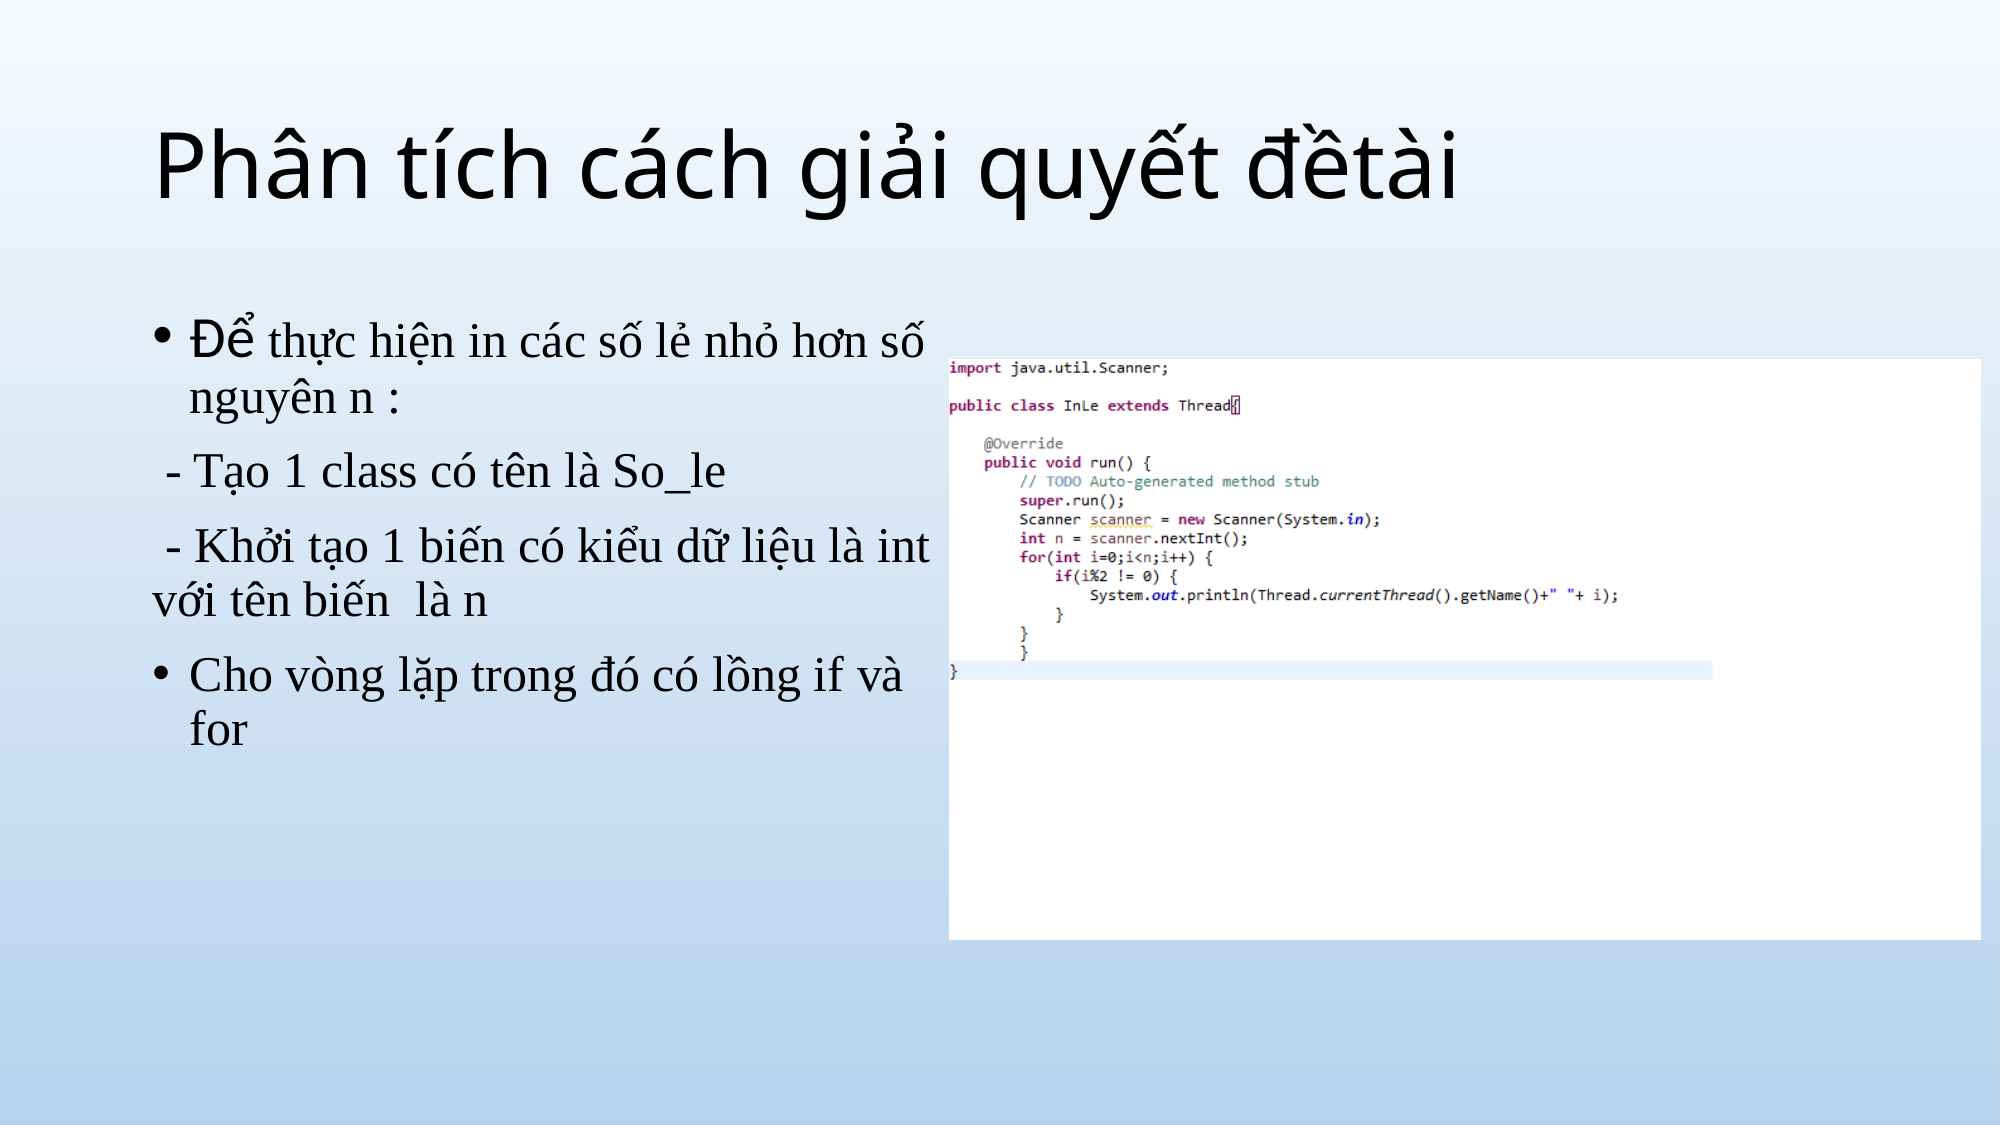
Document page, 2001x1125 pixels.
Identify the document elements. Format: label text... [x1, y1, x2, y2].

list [949, 359, 1981, 940]
title Phân tích cách giải quyết đềtài [137, 59, 1863, 278]
list Để thực hiện in các số lẻ nhỏ hơn số nguyên n : - Tạo 1 class có tên là So_le - Khởi tạo 1 biến có kiểu dữ liệu là int với tên biến là n Cho vòng lặp trong đó có lồng if và for [137, 299, 988, 1014]
